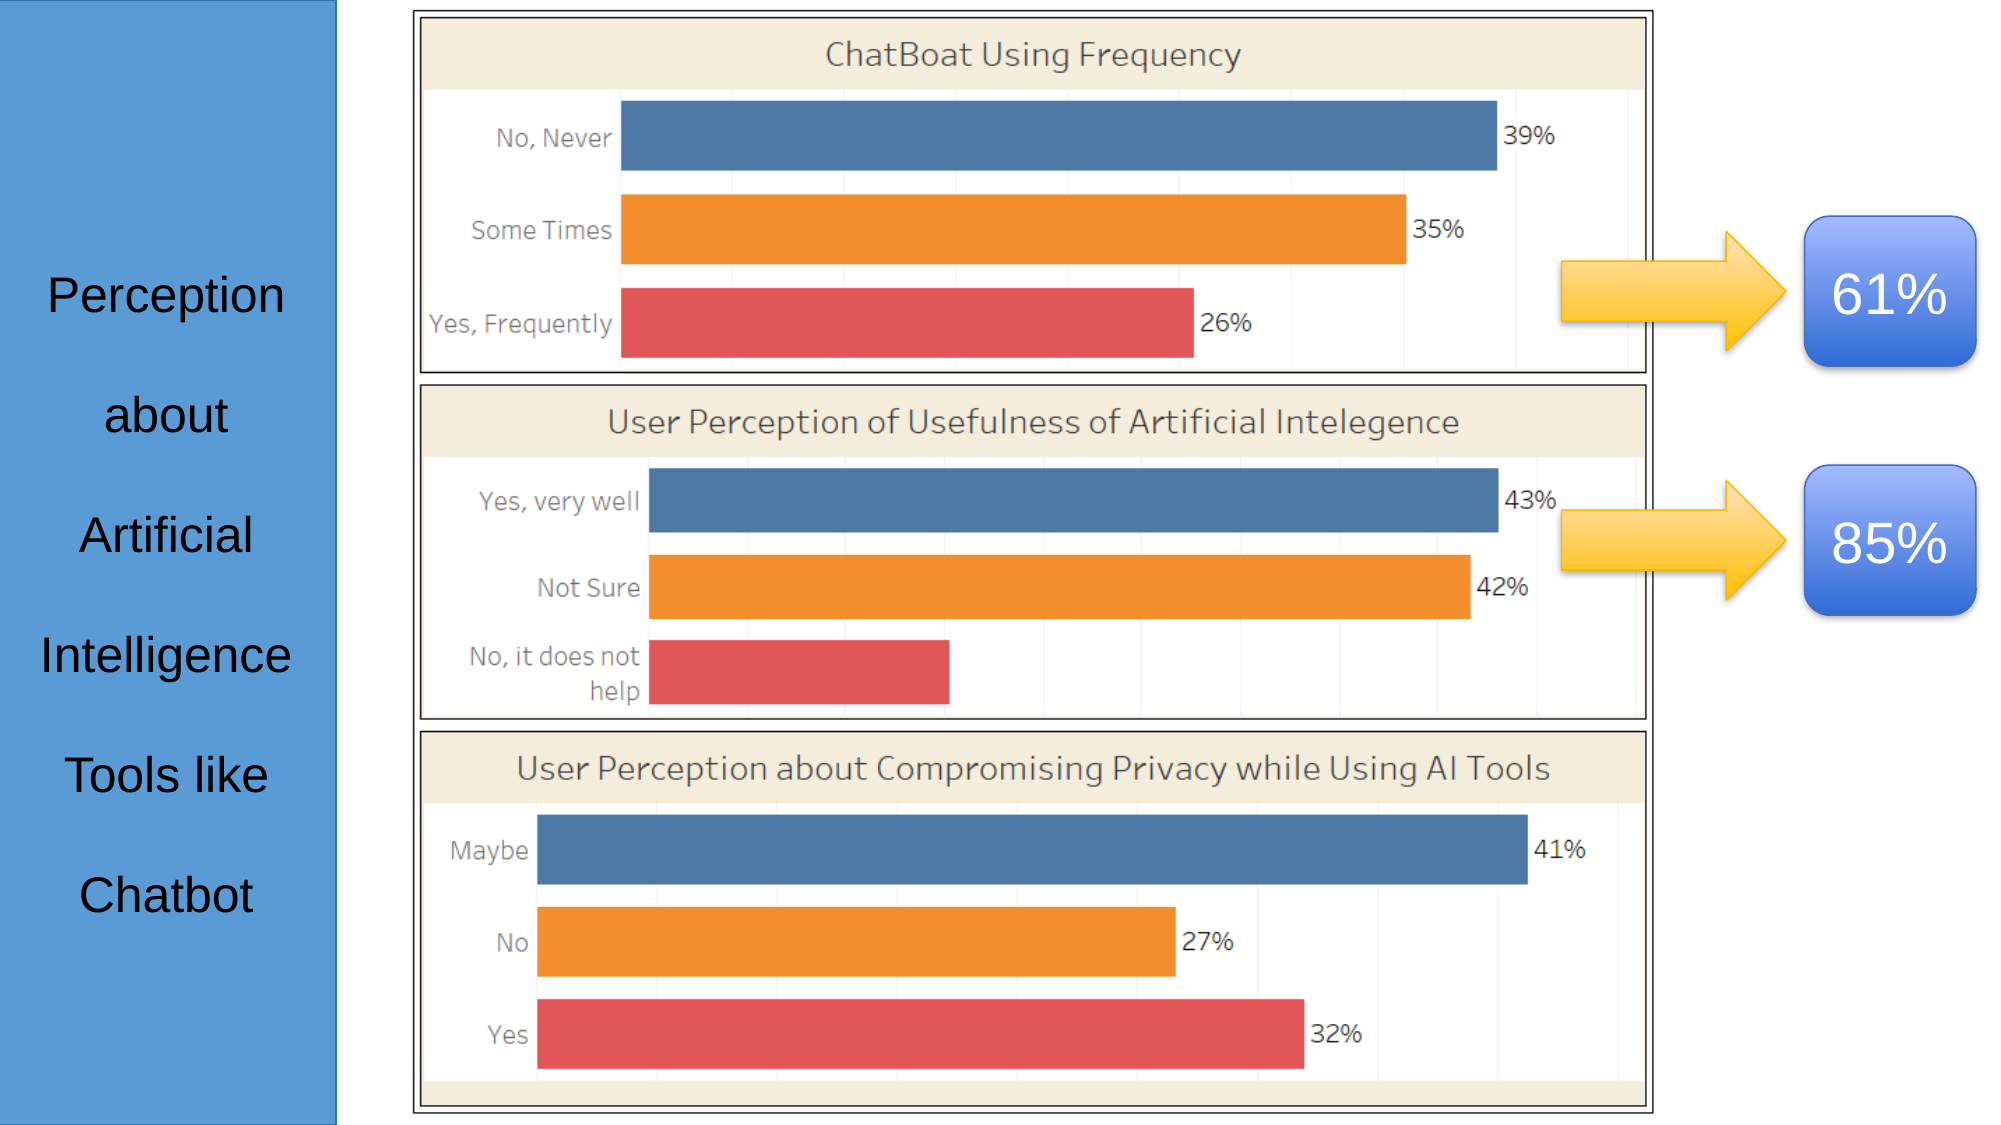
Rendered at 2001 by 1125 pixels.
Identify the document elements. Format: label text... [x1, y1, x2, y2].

text_box [1667, 479, 1787, 601]
text_box 85% [1803, 464, 1977, 616]
text_box [1667, 230, 1787, 352]
text_box 61% [1803, 215, 1977, 367]
picture [402, 0, 1665, 1125]
text_box Perception about Artificial Intelligence Tools like Chatbot [0, 0, 336, 1125]
